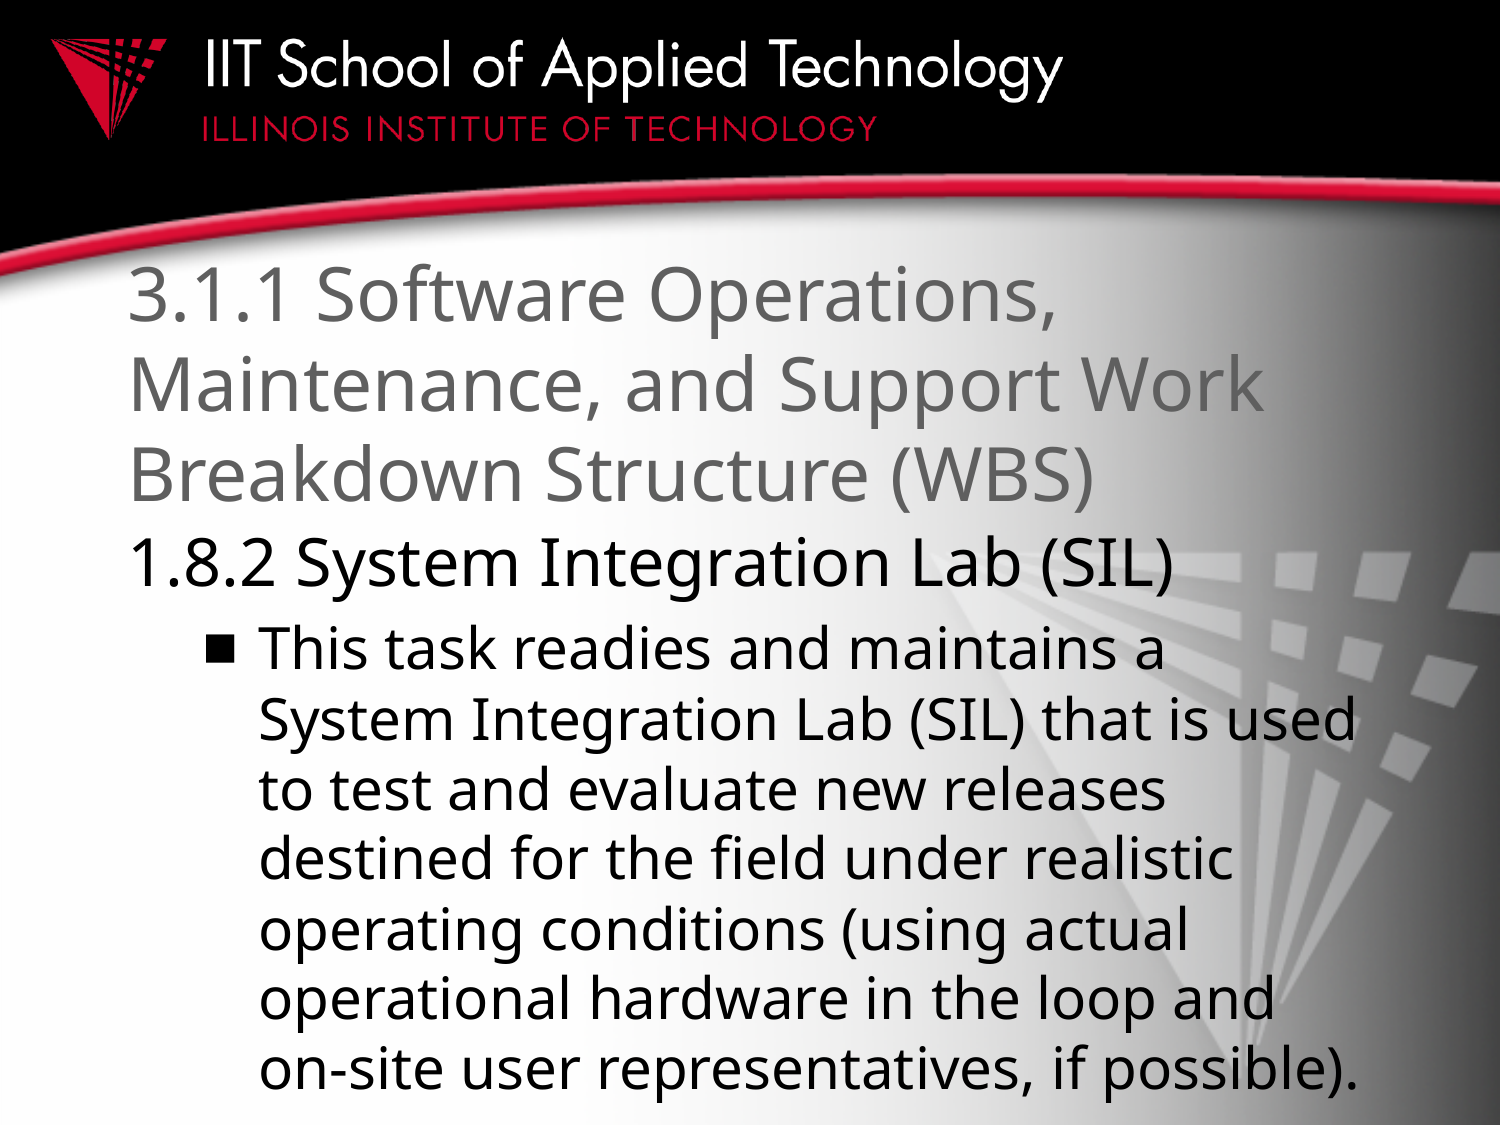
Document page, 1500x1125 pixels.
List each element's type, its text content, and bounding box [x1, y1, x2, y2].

list 1.8.2 System Integration Lab (SIL) This task readies and maintains a System Integration Lab (SIL) that is used to test and evaluate new releases destined for the field under realistic operating conditions (using actual operational hardware in the loop and on-site user representatives, if possible). [112, 512, 1388, 1113]
title 3.1.1 Software Operations, Maintenance, and Support Work Breakdown Structure (WBS) [112, 249, 1388, 512]
picture [0, 0, 1500, 1125]
